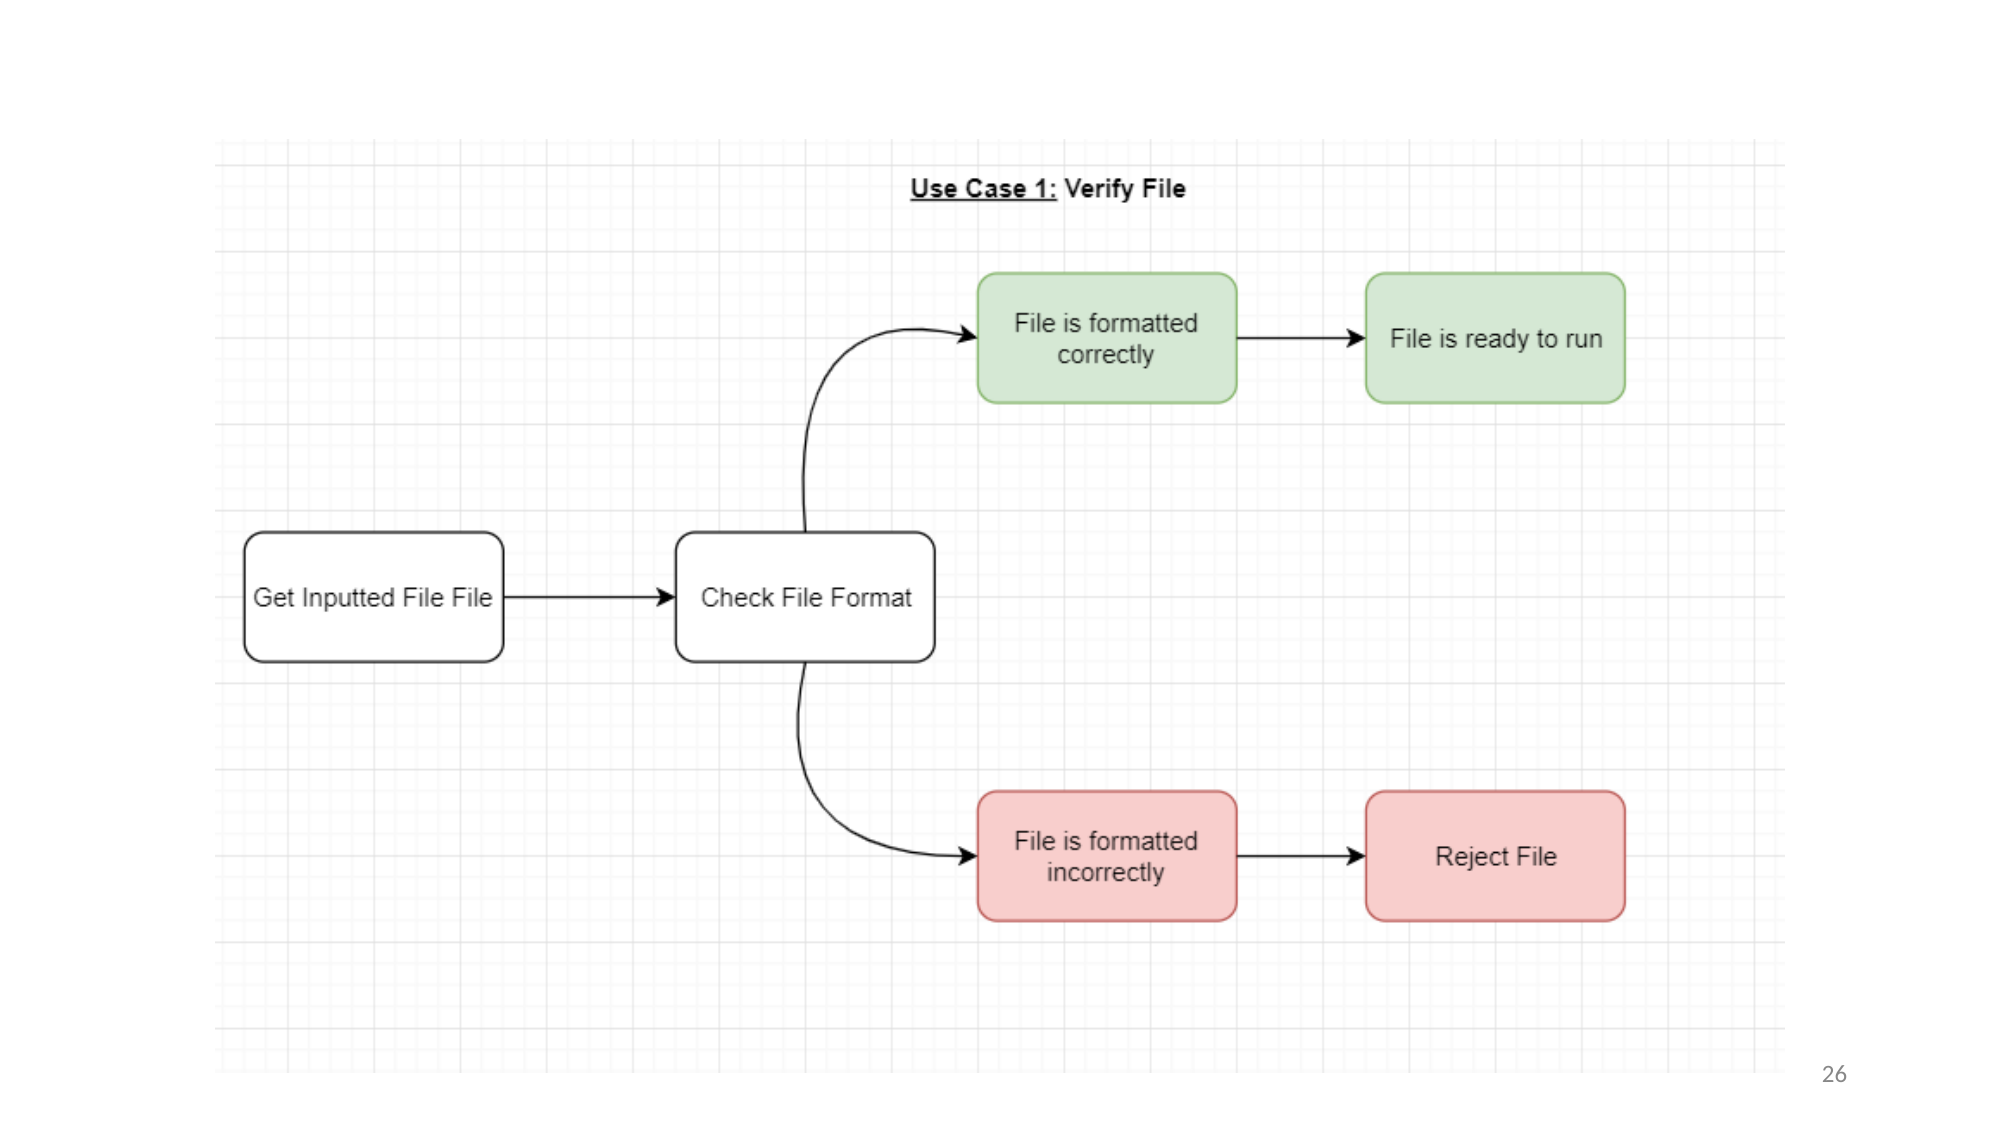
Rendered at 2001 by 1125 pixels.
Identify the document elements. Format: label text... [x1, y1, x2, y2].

slide_number 26 [1412, 1042, 1863, 1103]
picture [215, 139, 1785, 1073]
